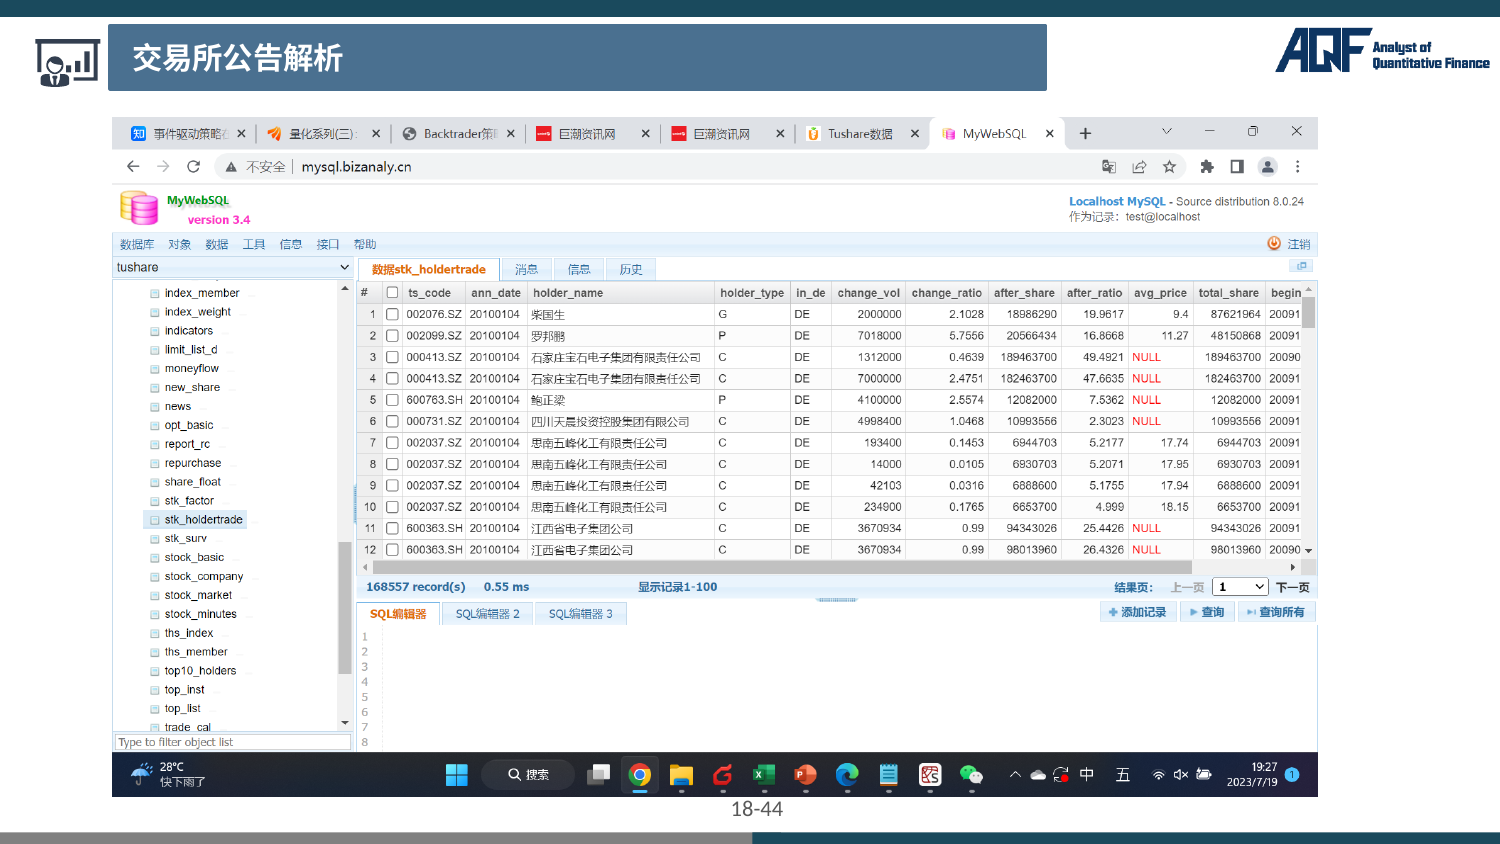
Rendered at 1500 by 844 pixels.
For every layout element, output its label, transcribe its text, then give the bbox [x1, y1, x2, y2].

list 交易所公告解析 [117, 32, 1039, 84]
picture [1252, 2, 1500, 102]
picture [111, 117, 1319, 797]
